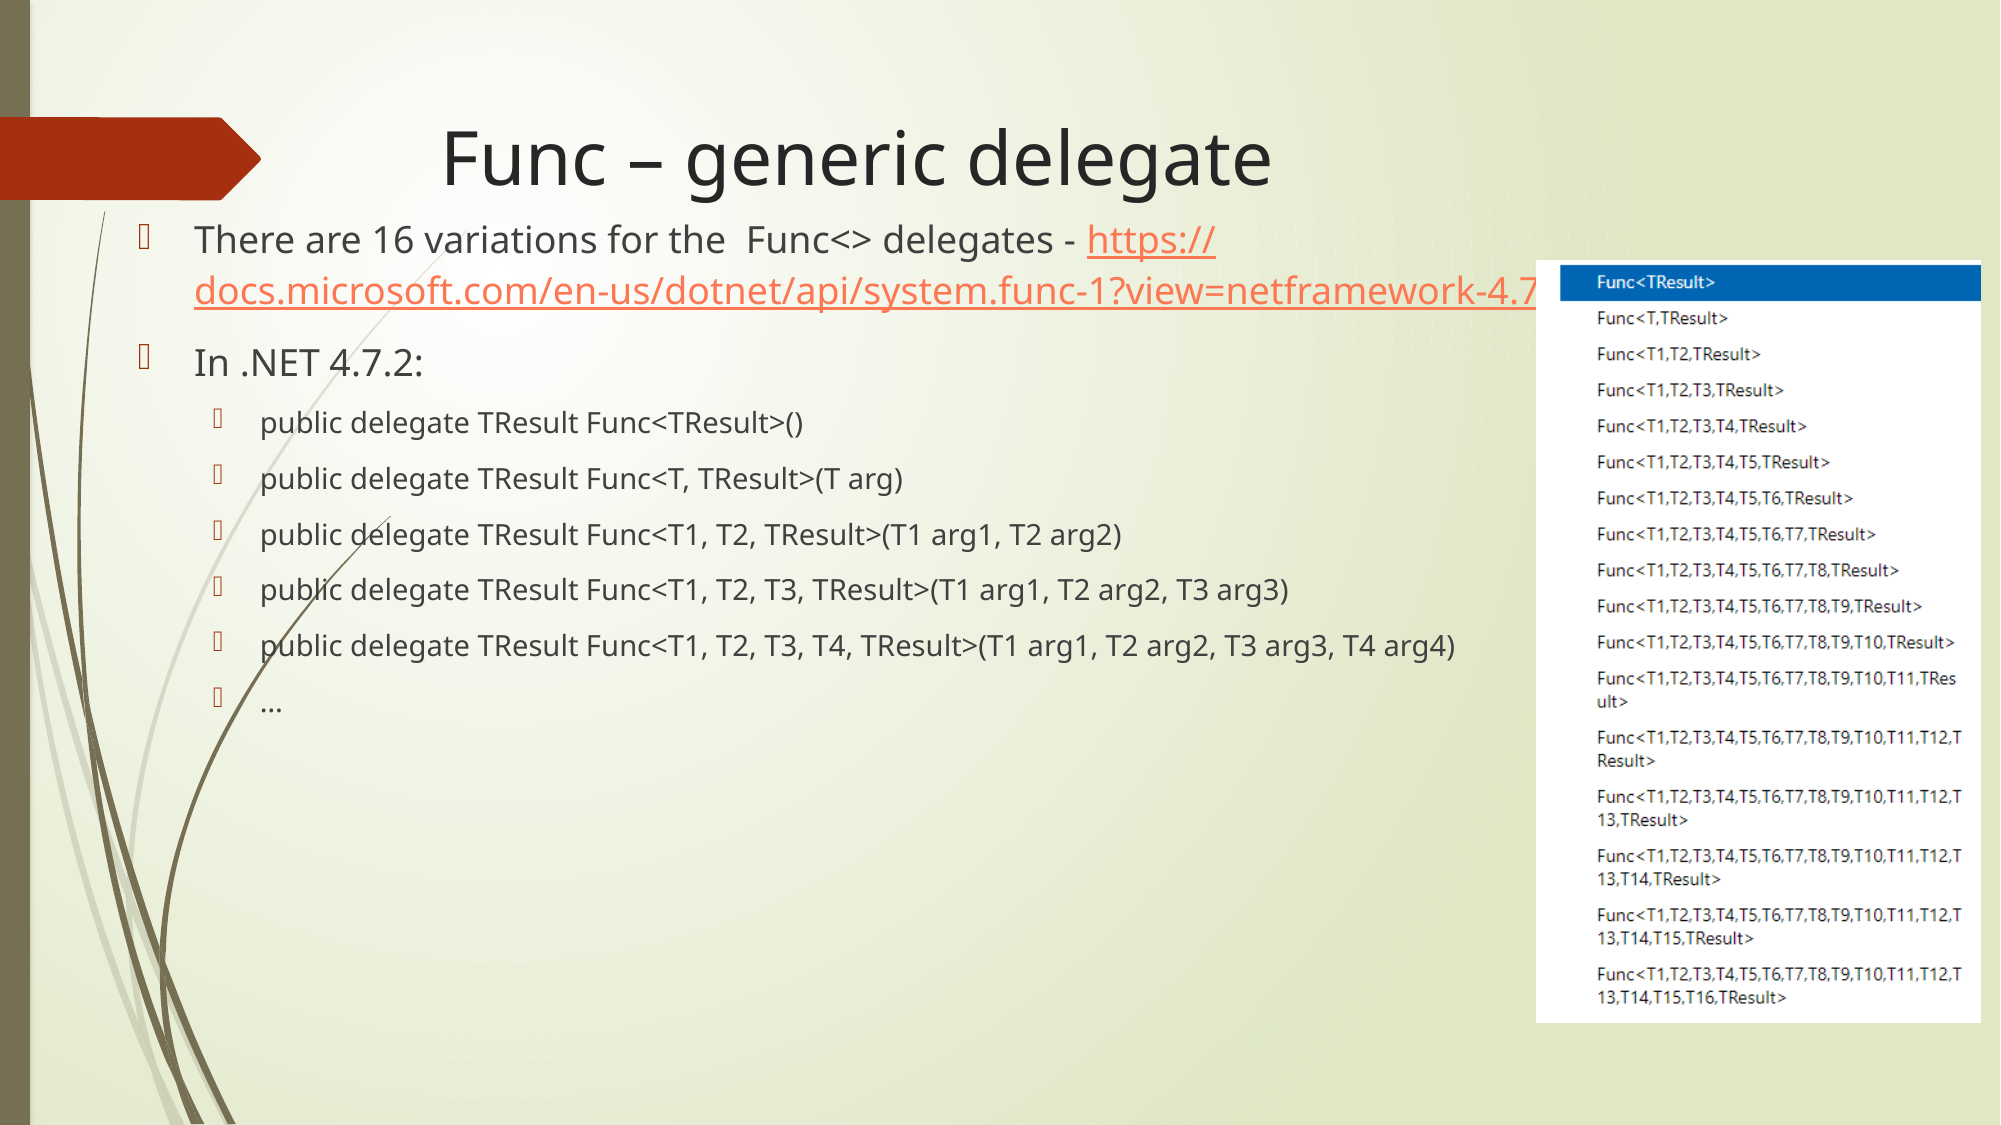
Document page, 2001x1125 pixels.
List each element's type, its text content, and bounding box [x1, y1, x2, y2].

picture [1536, 260, 1981, 1023]
title Func – generic delegate [425, 102, 1888, 232]
list There are 16 variations for the Func<> delegates - https://docs.microsoft.com/en-us/dotnet/api/system.func-1?view=netframework-4.7.2 In .NET 4.7.2: public delegate TResult Func<TResult>() public delegate TResult Func<T, TResult>(T arg) public delegate TResult Func<T1, T2, TResult>(T1 arg1, T2 arg2) public delegate TResult Func<T1, T2, T3, TResult>(T1 arg1, T2 arg2, T3 arg3) public delegate TResult Func<T1, T2, T3, T4, TResult>(T1 arg1, T2 arg2, T3 arg3, T4 arg4) … [122, 208, 1759, 1053]
